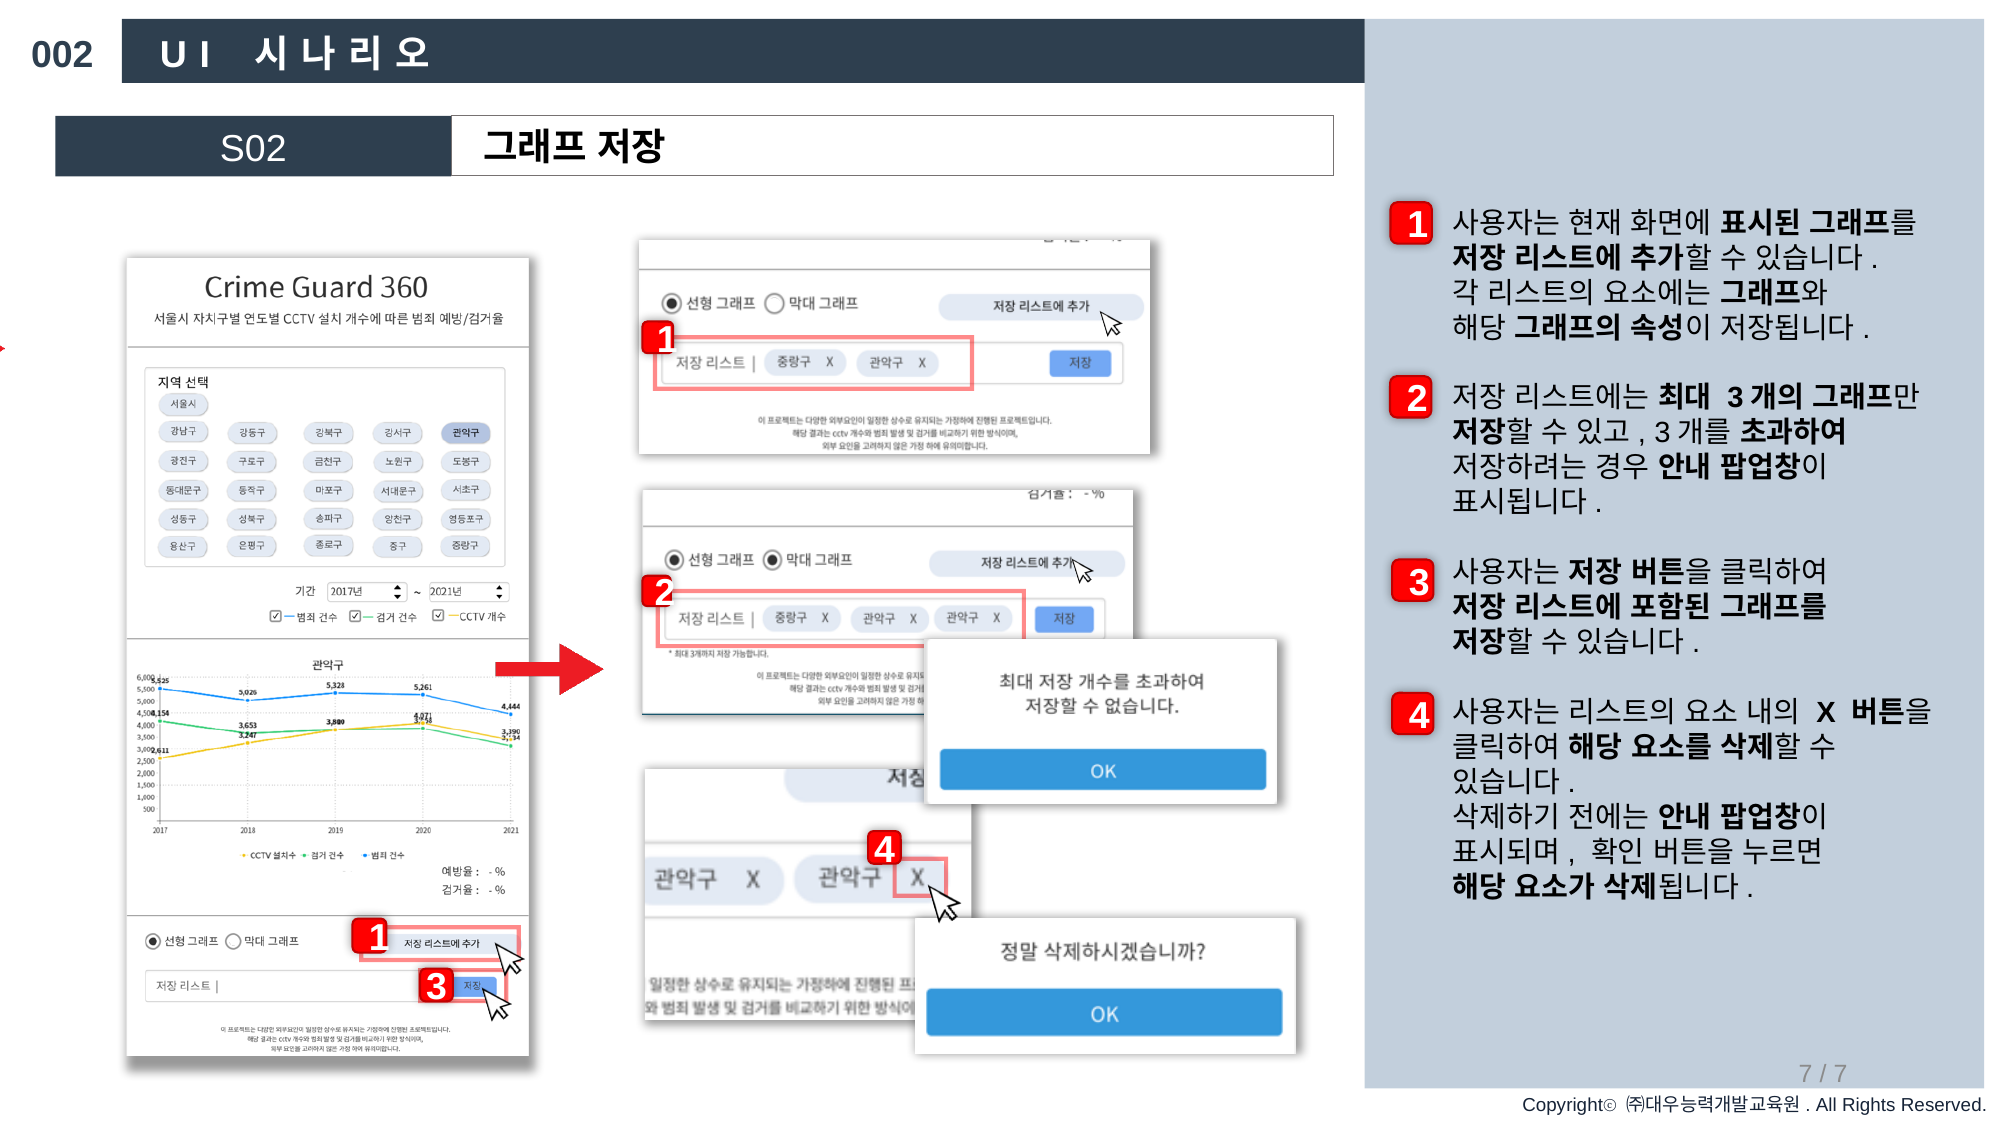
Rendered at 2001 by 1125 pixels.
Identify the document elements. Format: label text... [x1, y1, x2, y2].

text_box UI 시나리오 [145, 22, 445, 82]
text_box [642, 490, 1277, 804]
text_box 4 [1391, 691, 1435, 736]
text_box 3 [1391, 558, 1435, 602]
text_box 사용자는 현재 화면에 표시된 그래프를 저장 리스트에 추가할 수 있습니다. 각 리스트의 요소에는 그래프와 해당 그래프의 속성이 저장됩니다. 저장 리스트에는 최대 3개의 그래프만 저장할 수 있고, 3개를 초과하여 저장하려는 경우 안내 팝업창이 표시됩니다. 사용자는 저장 버튼을 클릭하여 저장 리스트에 포함된 그래프를 저장할 수 있습니다. 사용자는 리스트의 요소 내의 X 버튼을 클릭하여 해당 요소를 삭제할 수 있습니다. 삭제하기 전에는 안내 팝업창이 표시되며, 확인 버튼을 누르면 해당 요소가 삭제됩니다. [1364, 18, 1985, 1089]
slide_number 6 / 7 [1412, 1042, 1863, 1103]
picture [0, 302, 11, 391]
text_box 002 [16, 22, 109, 82]
picture [644, 804, 1296, 1054]
text_box 1 [1389, 201, 1433, 245]
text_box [55, 115, 1334, 177]
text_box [639, 225, 1150, 454]
text_box [121, 18, 1366, 84]
text_box 2 [1388, 375, 1433, 419]
picture [126, 258, 608, 1056]
